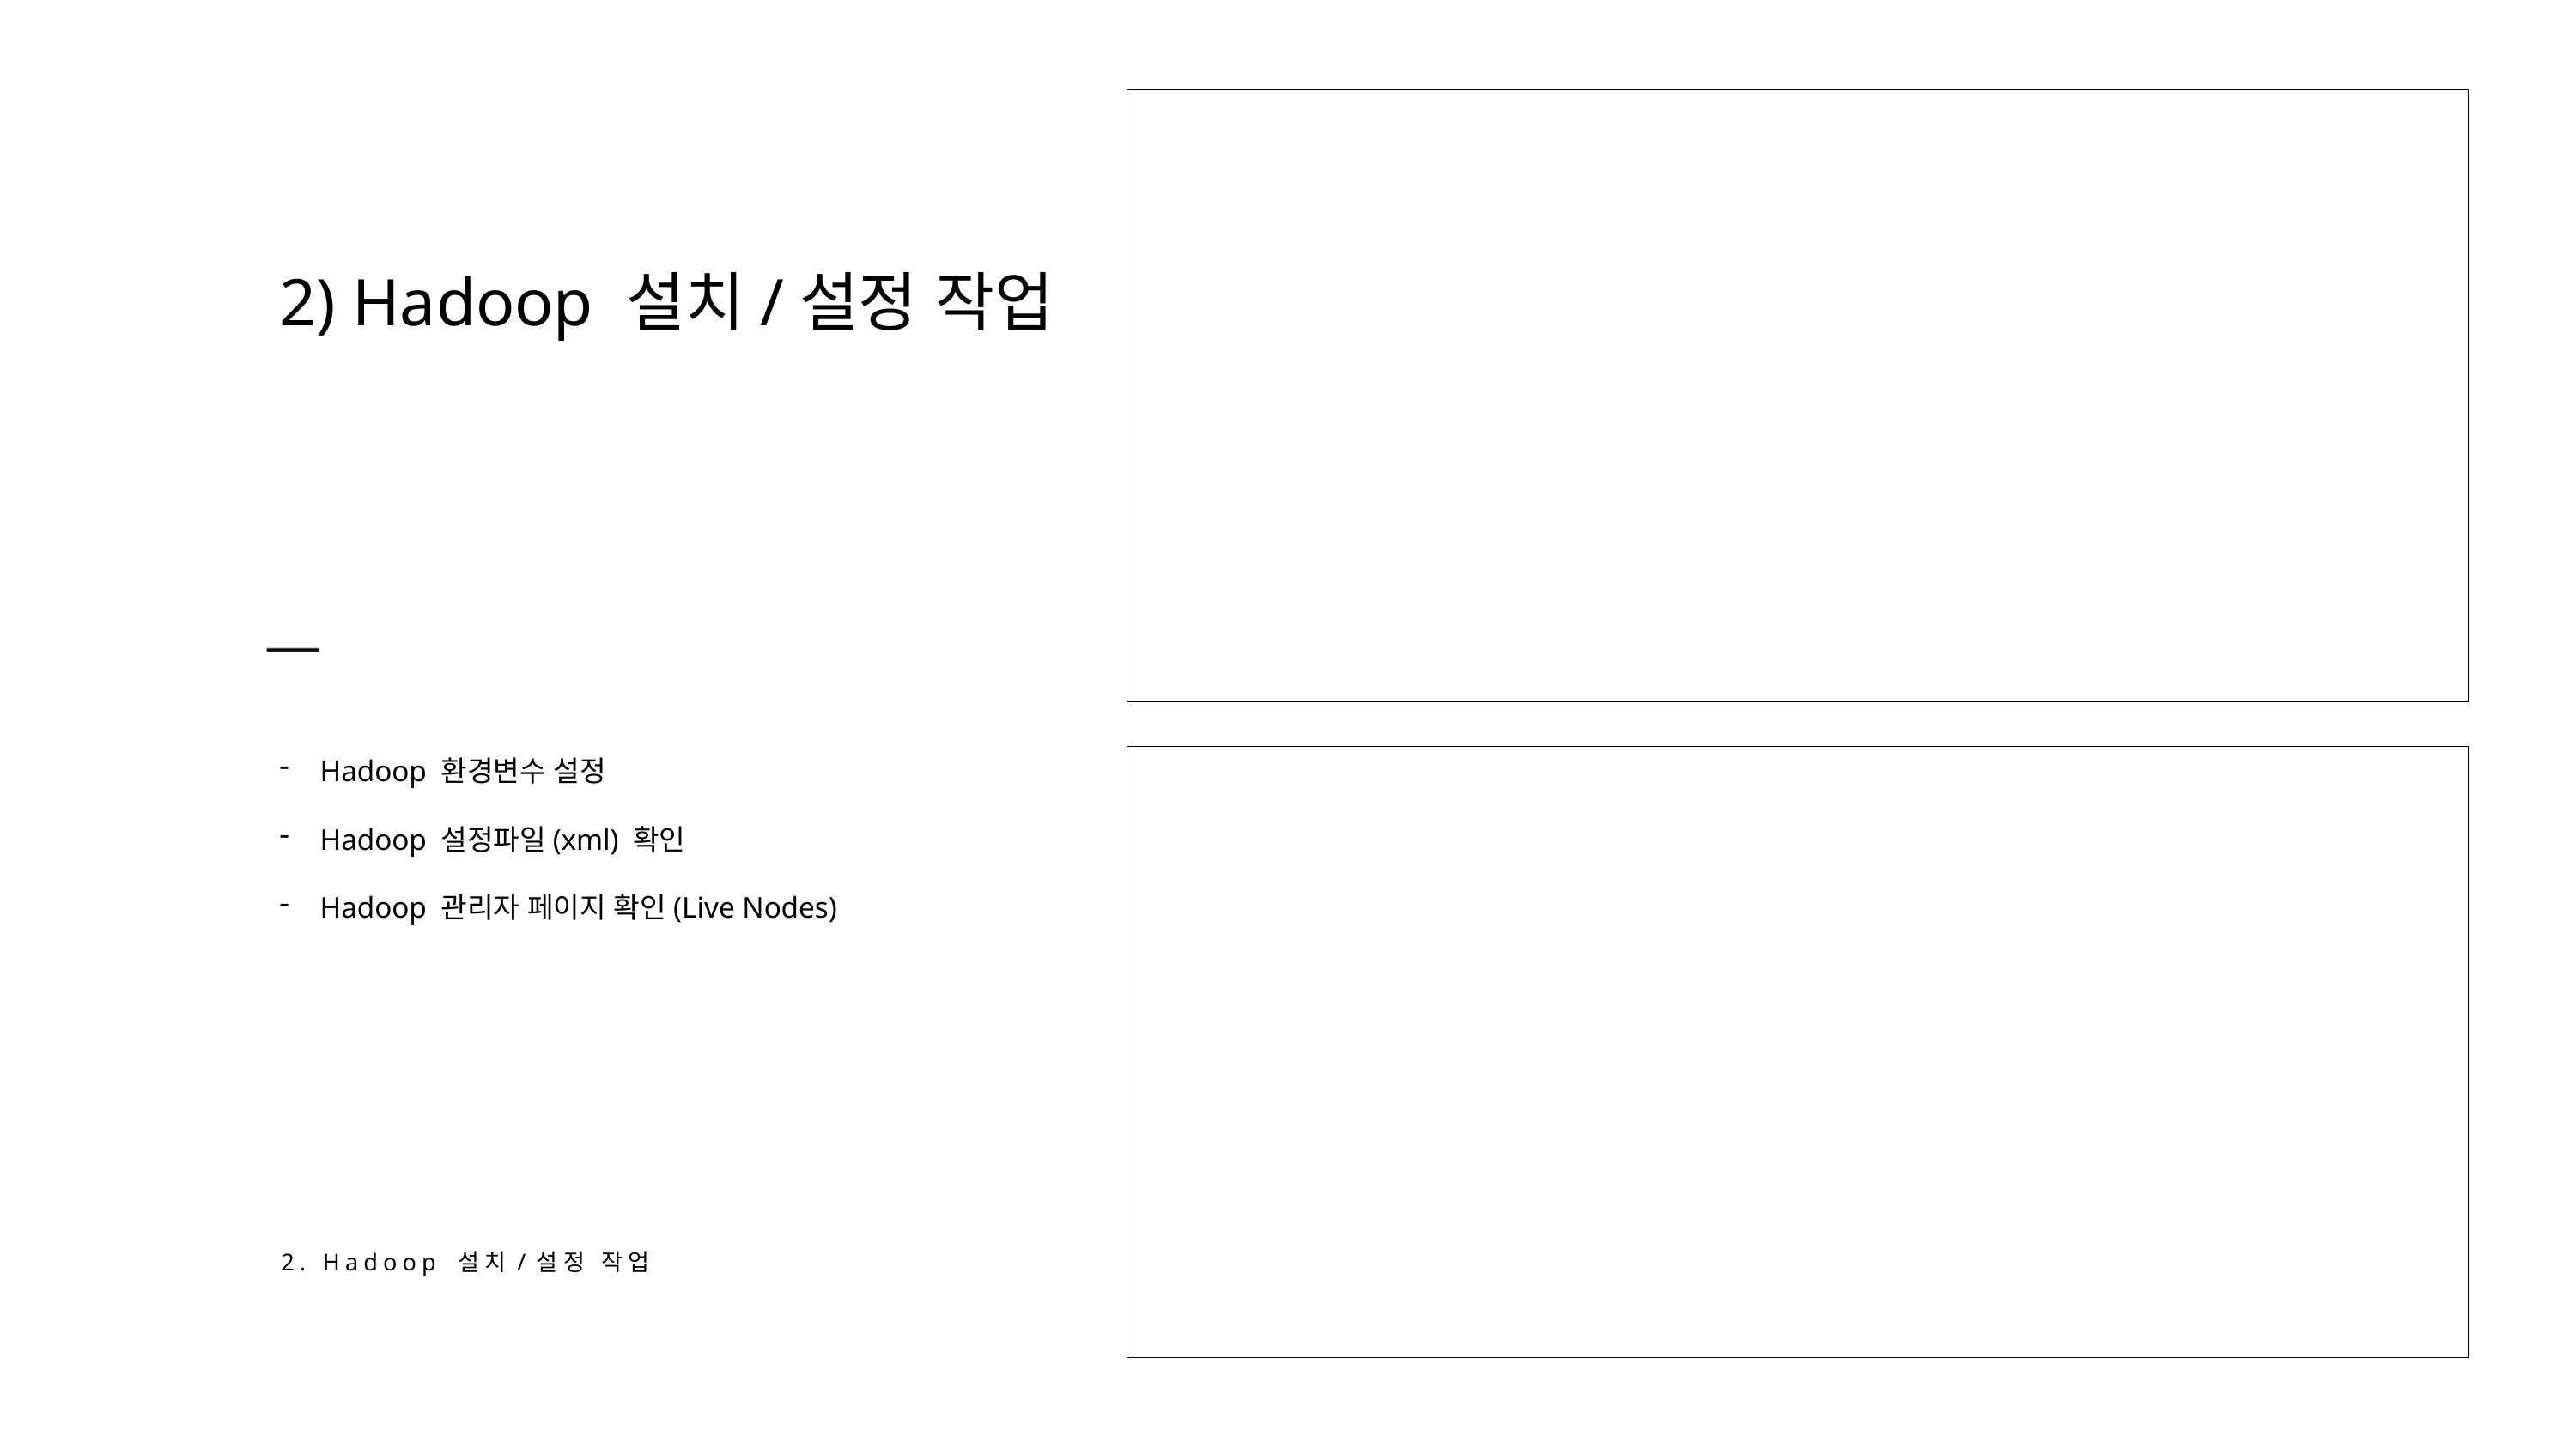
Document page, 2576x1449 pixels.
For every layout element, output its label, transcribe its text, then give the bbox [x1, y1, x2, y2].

text_box Hadoop 환경변수 설정 Hadoop 설정파일(xml) 확인 Hadoop 관리자 페이지 확인(Live Nodes) [266, 746, 1127, 1025]
text_box 2. Hadoop 설치/설정 작업 [268, 1240, 1127, 1296]
text_box [1127, 746, 2469, 1358]
text_box 2) Hadoop 설치/설정 작업 [266, 255, 1127, 537]
text_box [1127, 89, 2469, 702]
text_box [266, 642, 319, 657]
